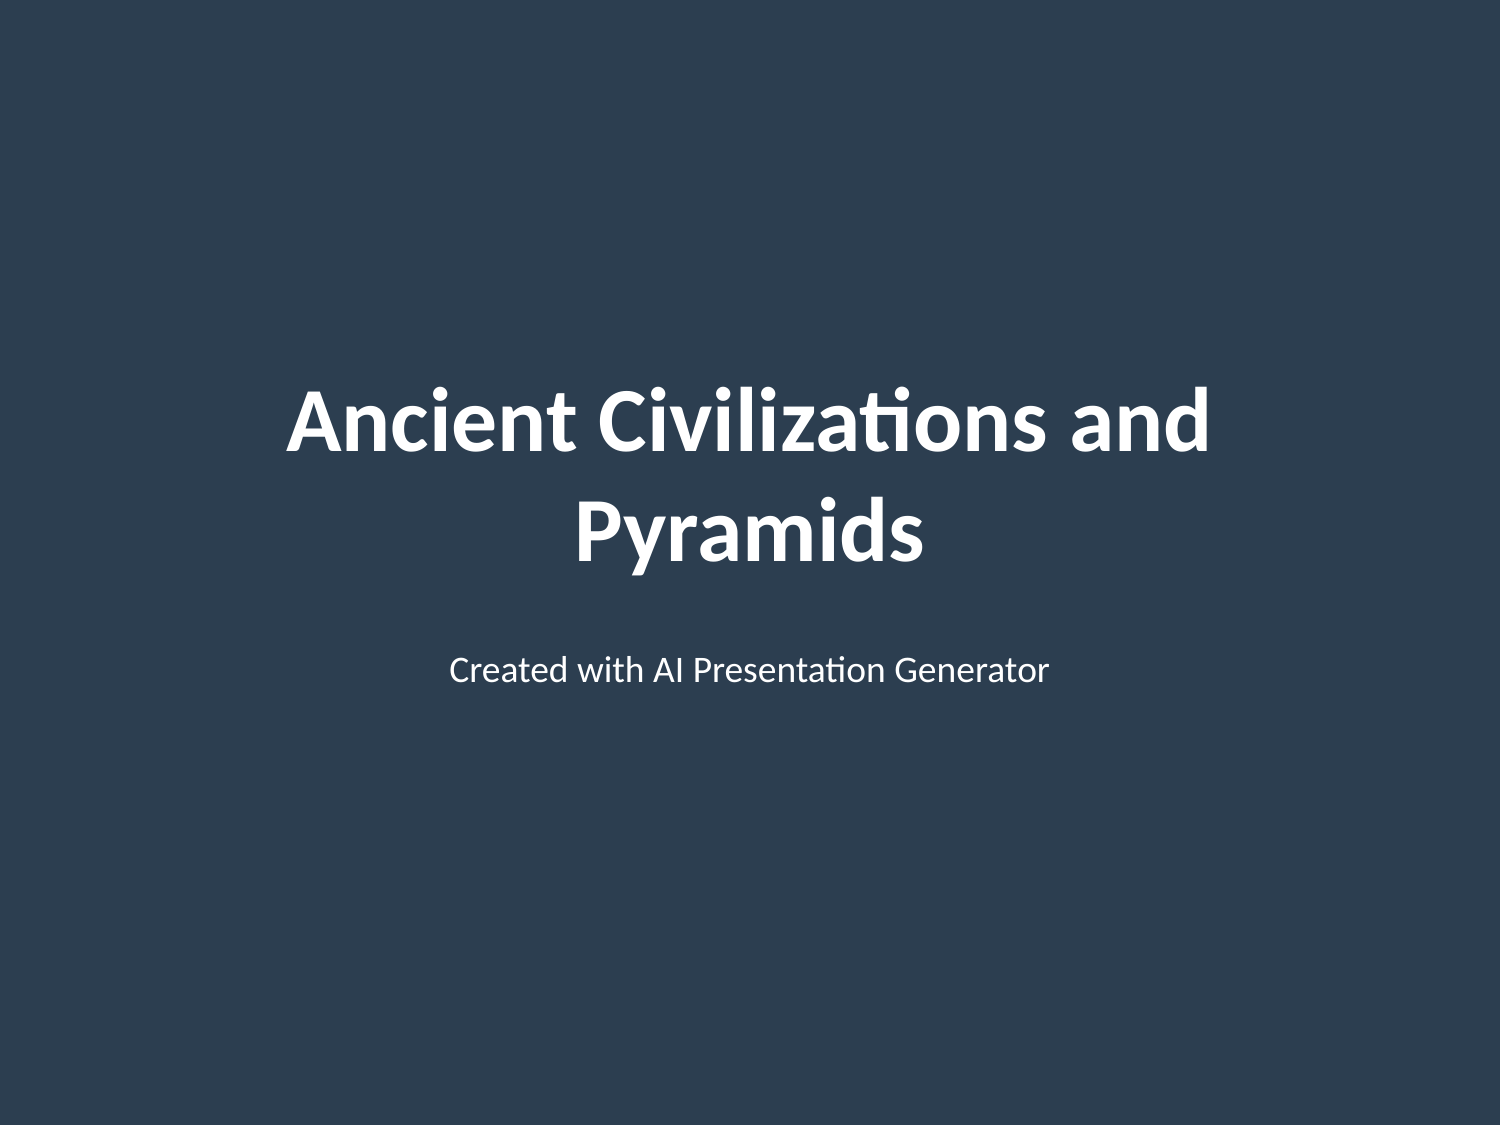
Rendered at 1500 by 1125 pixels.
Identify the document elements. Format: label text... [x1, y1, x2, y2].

subtitle Created with AI Presentation Generator [225, 637, 1275, 925]
title Ancient Civilizations and Pyramids [112, 349, 1388, 591]
